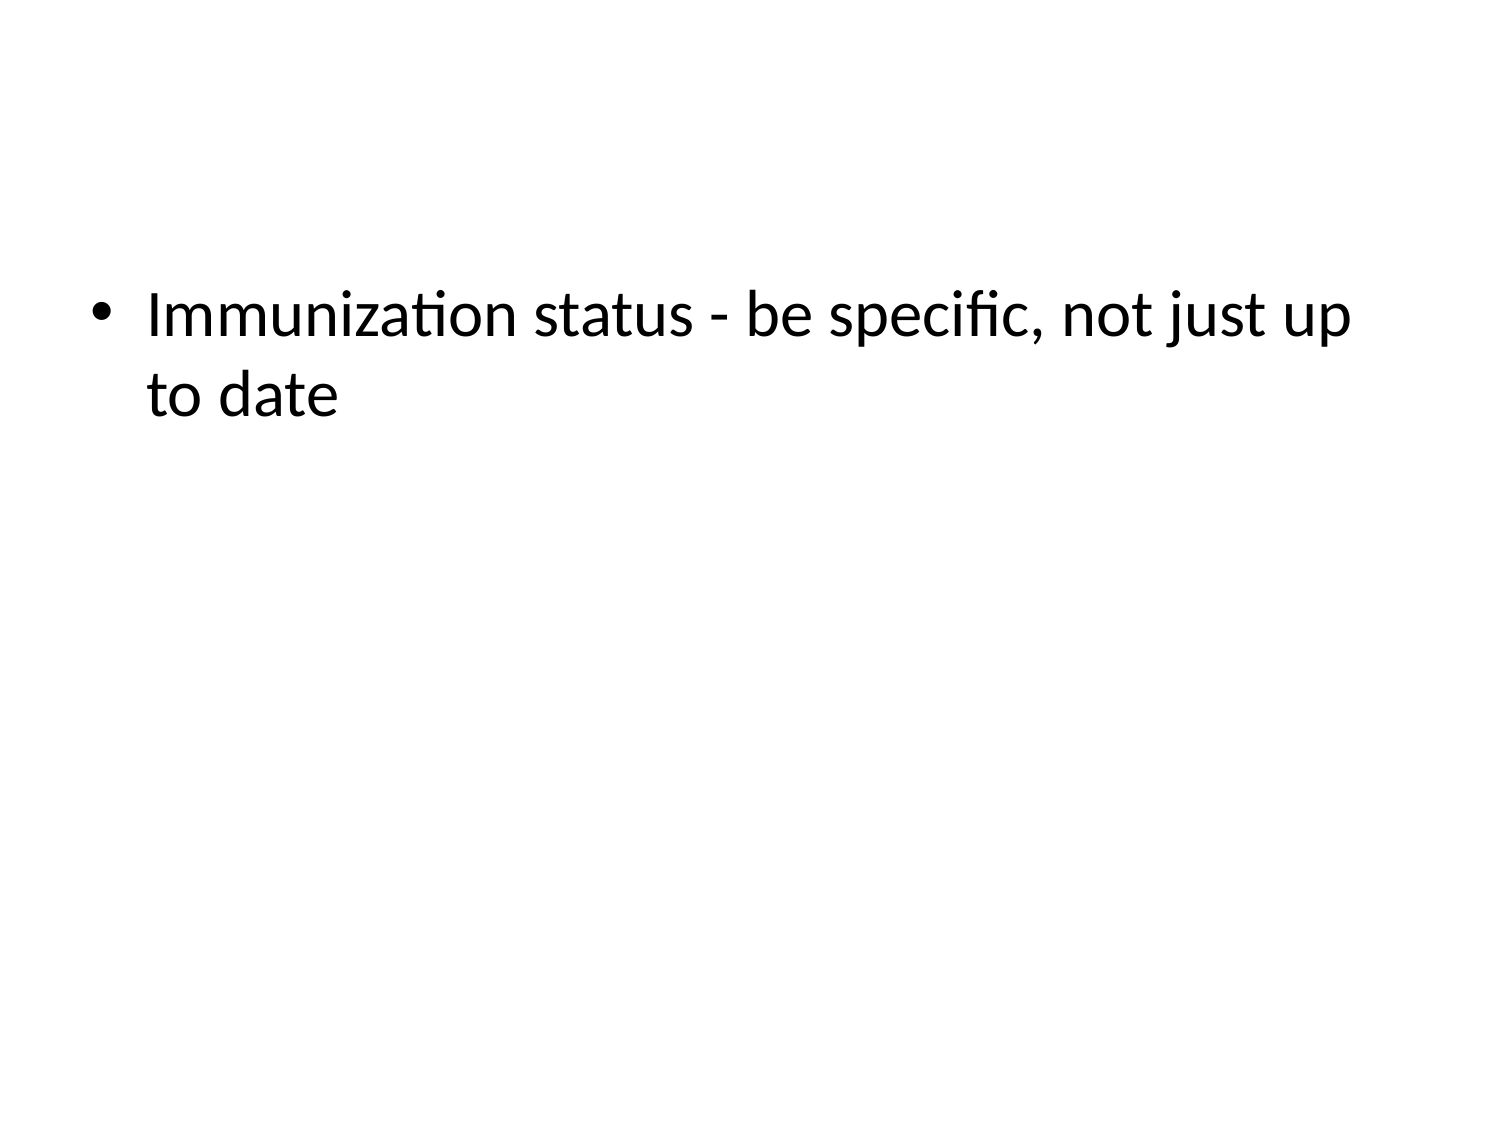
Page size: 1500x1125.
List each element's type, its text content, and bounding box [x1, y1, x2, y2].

list Immunization status - be specific, not just up to date [75, 262, 1425, 1005]
